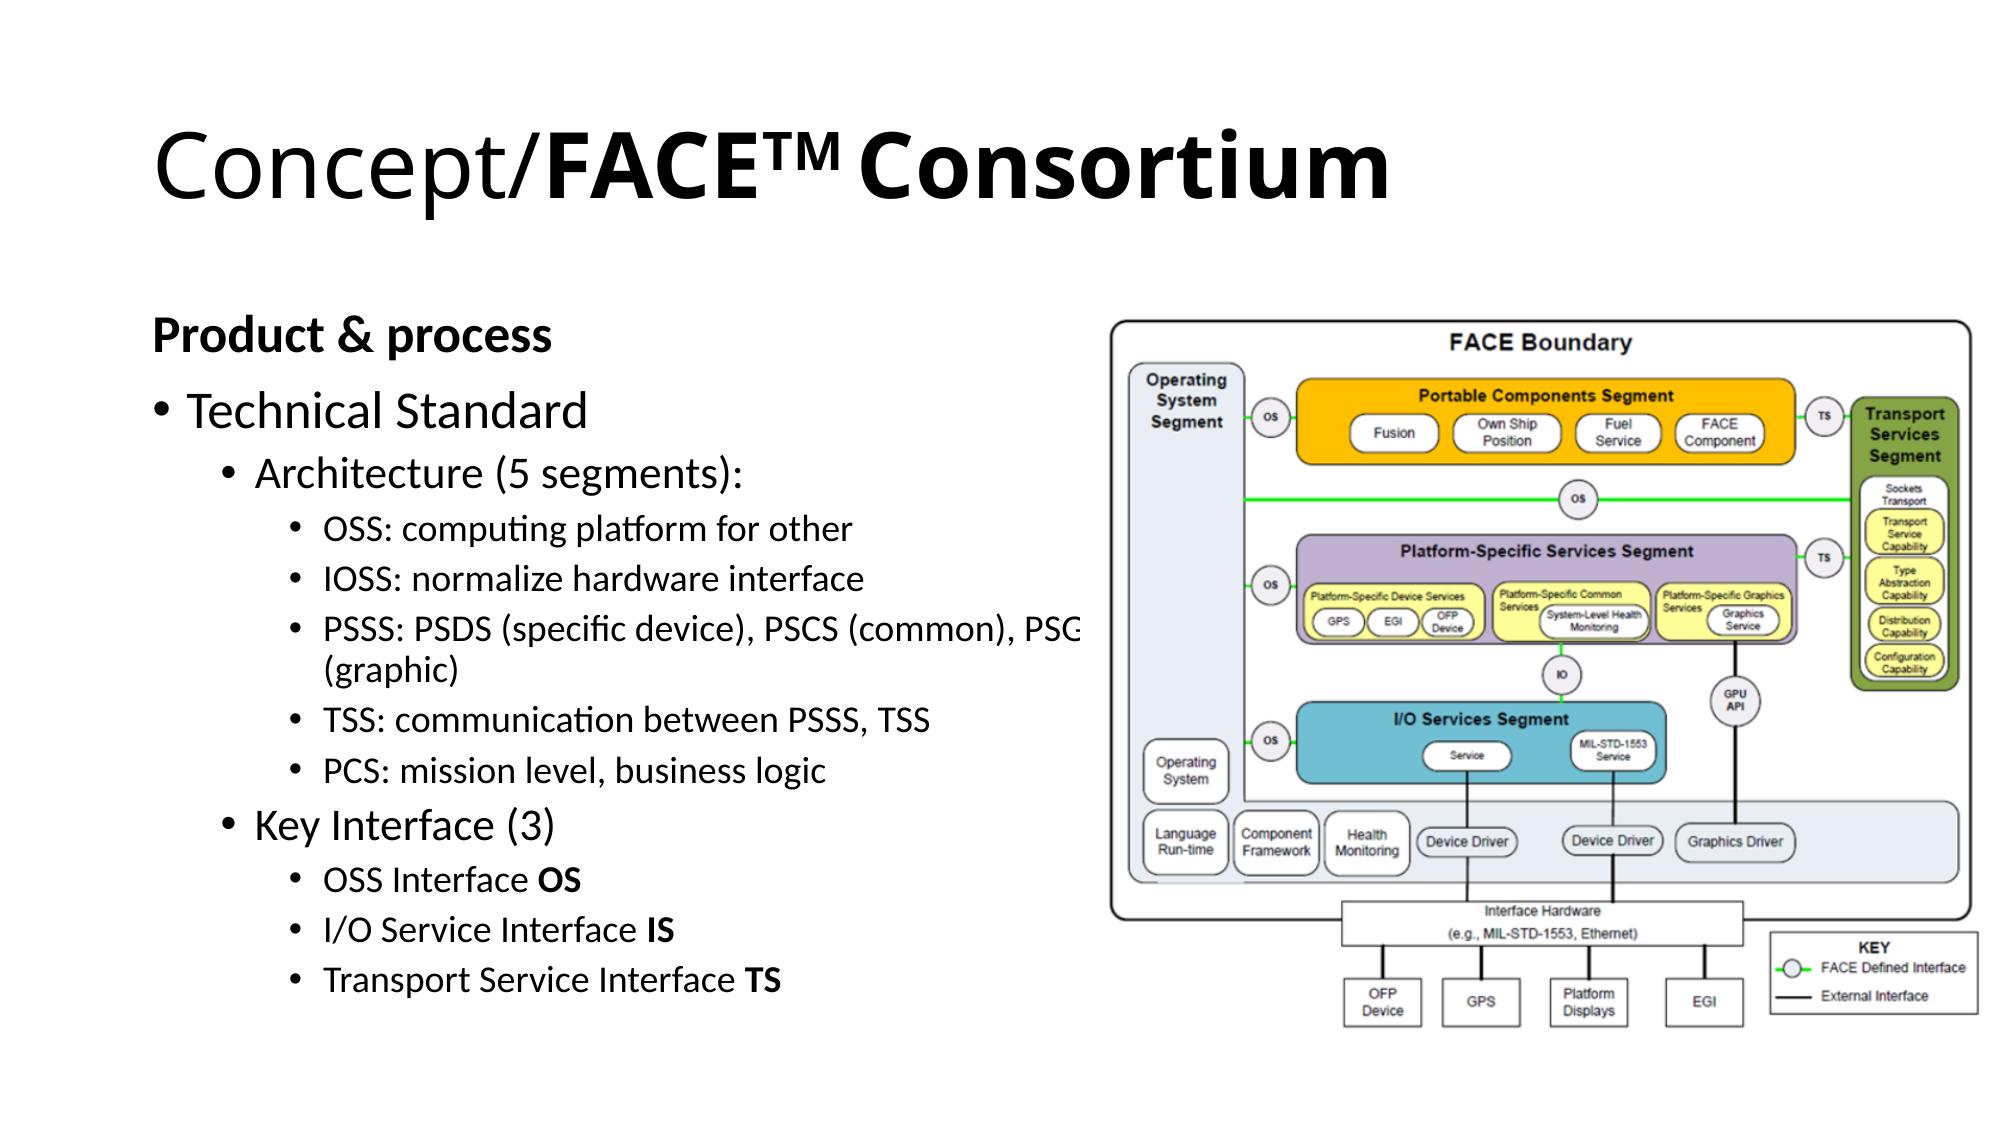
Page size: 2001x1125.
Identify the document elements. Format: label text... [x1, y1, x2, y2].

title Concept/FACETM Consortium [137, 59, 1863, 278]
list Product & process Technical Standard Architecture (5 segments): OSS: computing platform for other IOSS: normalize hardware interface PSSS: PSDS (specific device), PSCS (common), PSGS (graphic) TSS: communication between PSSS, TSS PCS: mission level, business logic Key Interface (3) OSS Interface OS I/O Service Interface IS Transport Service Interface TS [137, 299, 1080, 1014]
picture [1080, 299, 2000, 1038]
